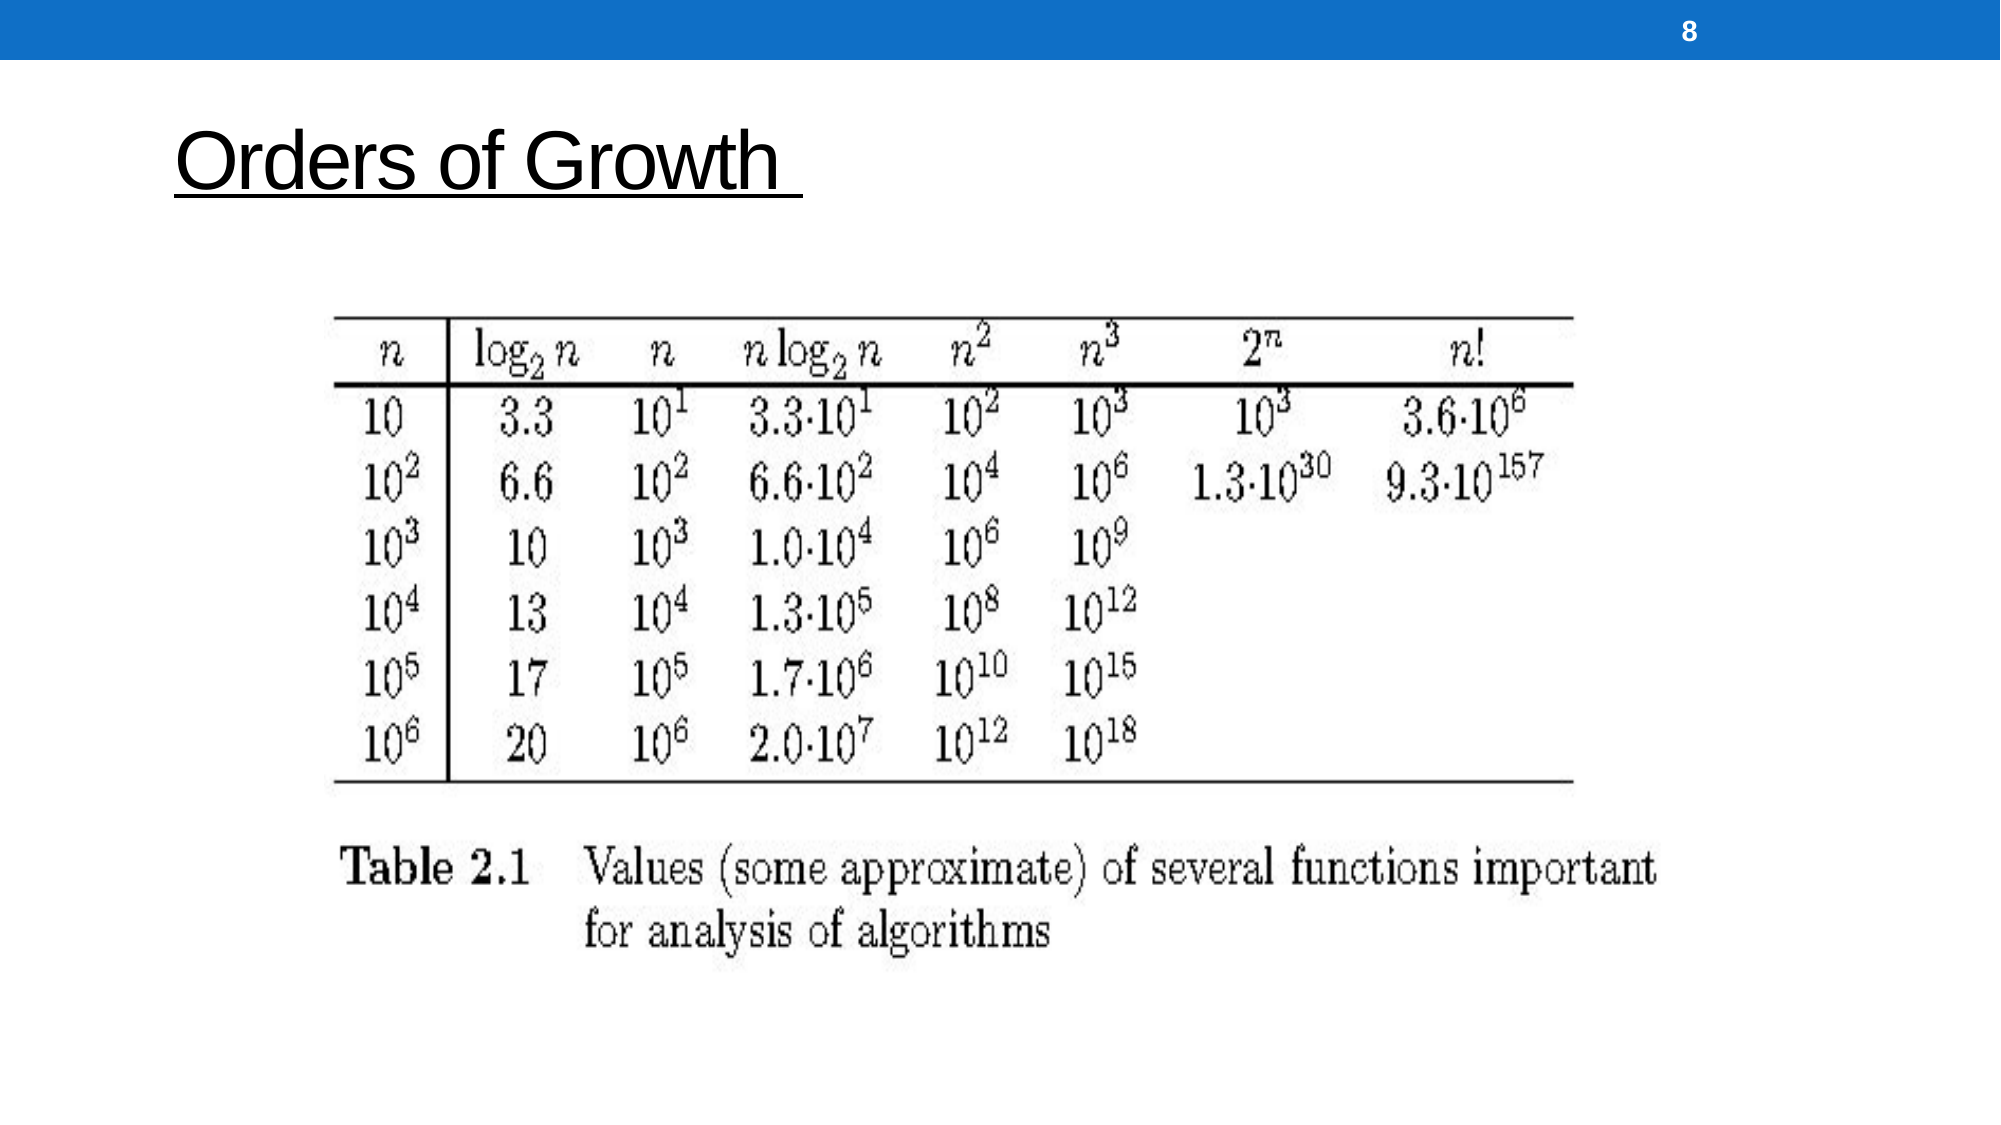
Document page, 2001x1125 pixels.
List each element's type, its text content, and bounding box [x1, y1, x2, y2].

title Orders of Growth [159, 37, 1810, 275]
slide_number 8 [1666, 3, 1900, 57]
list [324, 274, 1663, 976]
